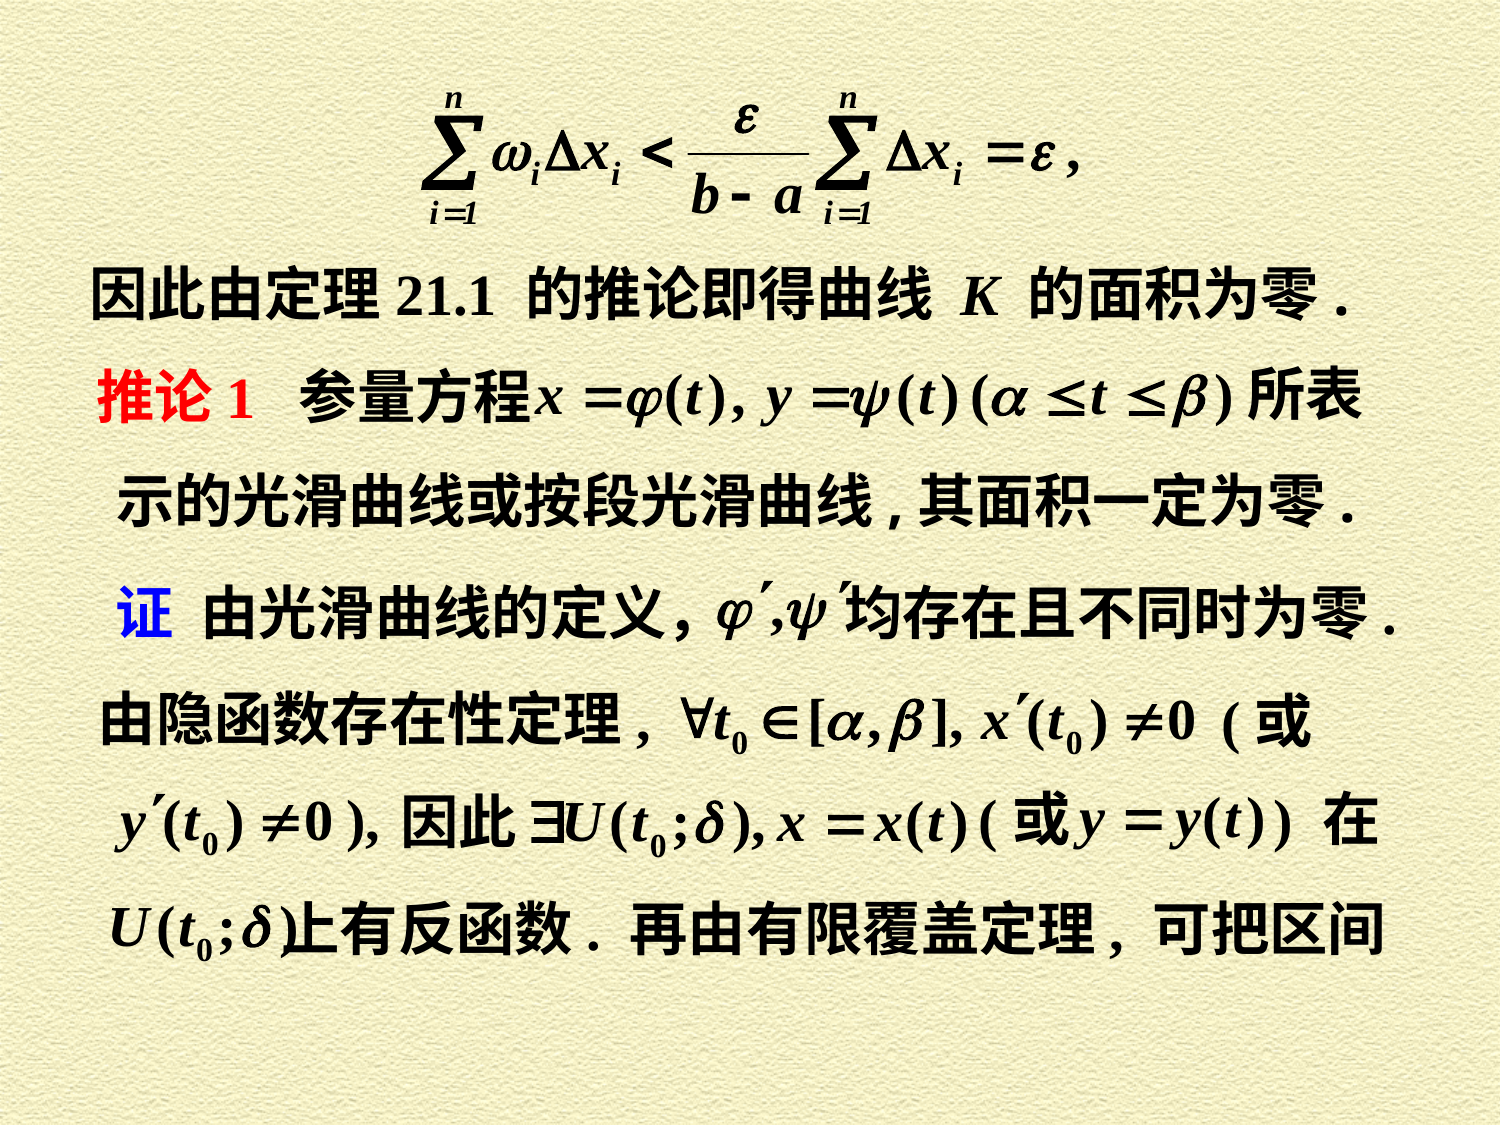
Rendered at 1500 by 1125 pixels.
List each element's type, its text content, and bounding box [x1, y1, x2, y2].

text_box 因此由定理21.1 的推论即得曲线 K 的面积为零. [74, 249, 1380, 335]
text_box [88, 674, 1326, 763]
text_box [97, 568, 1412, 654]
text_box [419, 78, 1084, 230]
text_box 示的光滑曲线或按段光滑曲线,其面积一定为零. [101, 456, 1387, 542]
picture [0, 0, 1500, 1125]
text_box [93, 349, 1394, 438]
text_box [108, 884, 1404, 970]
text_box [110, 774, 1407, 863]
